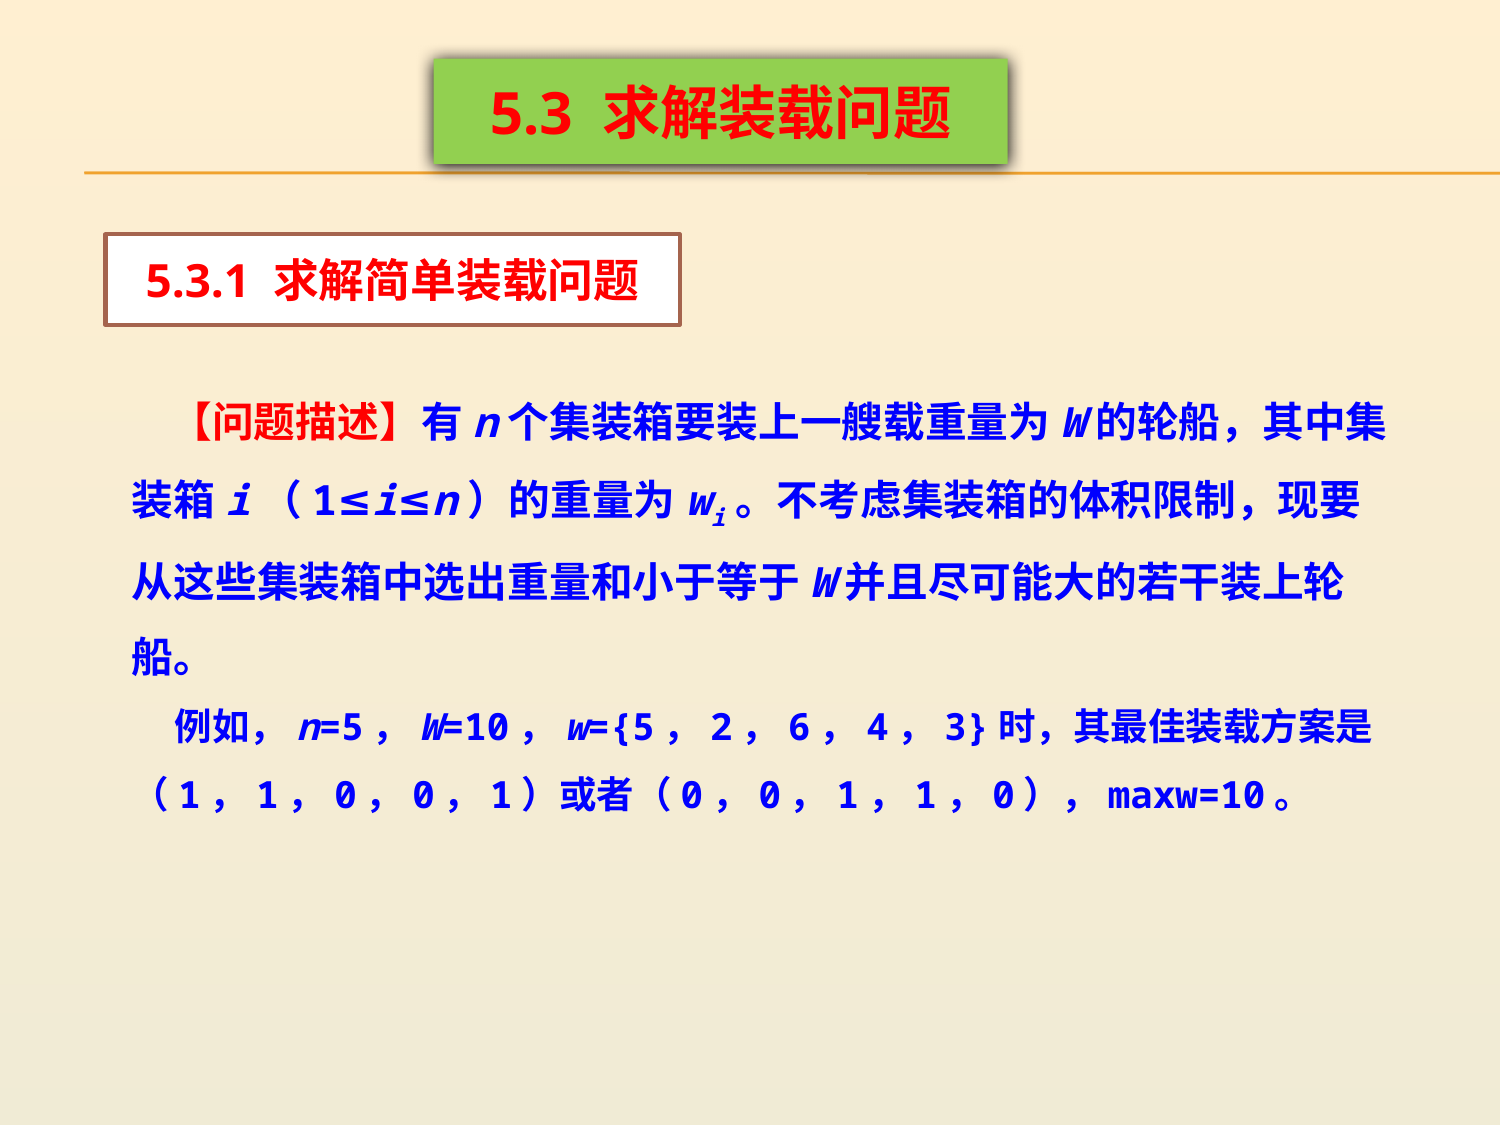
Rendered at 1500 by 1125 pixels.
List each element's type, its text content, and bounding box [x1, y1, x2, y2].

text_box 5.3 求解装载问题 [433, 58, 1008, 164]
text_box 【问题描述】有n个集装箱要装上一艘载重量为W的轮船，其中集装箱i（1≤i≤n）的重量为wi。不考虑集装箱的体积限制，现要从这些集装箱中选出重量和小于等于W并且尽可能大的若干装上轮船。 例如，n=5，W=10，w={5，2，6，4，3}时，其最佳装载方案是（1，1，0，0，1）或者（0，0，1，1，0），maxw=10。 [117, 363, 1418, 824]
text_box 5.3.1 求解简单装载问题 [103, 232, 682, 327]
